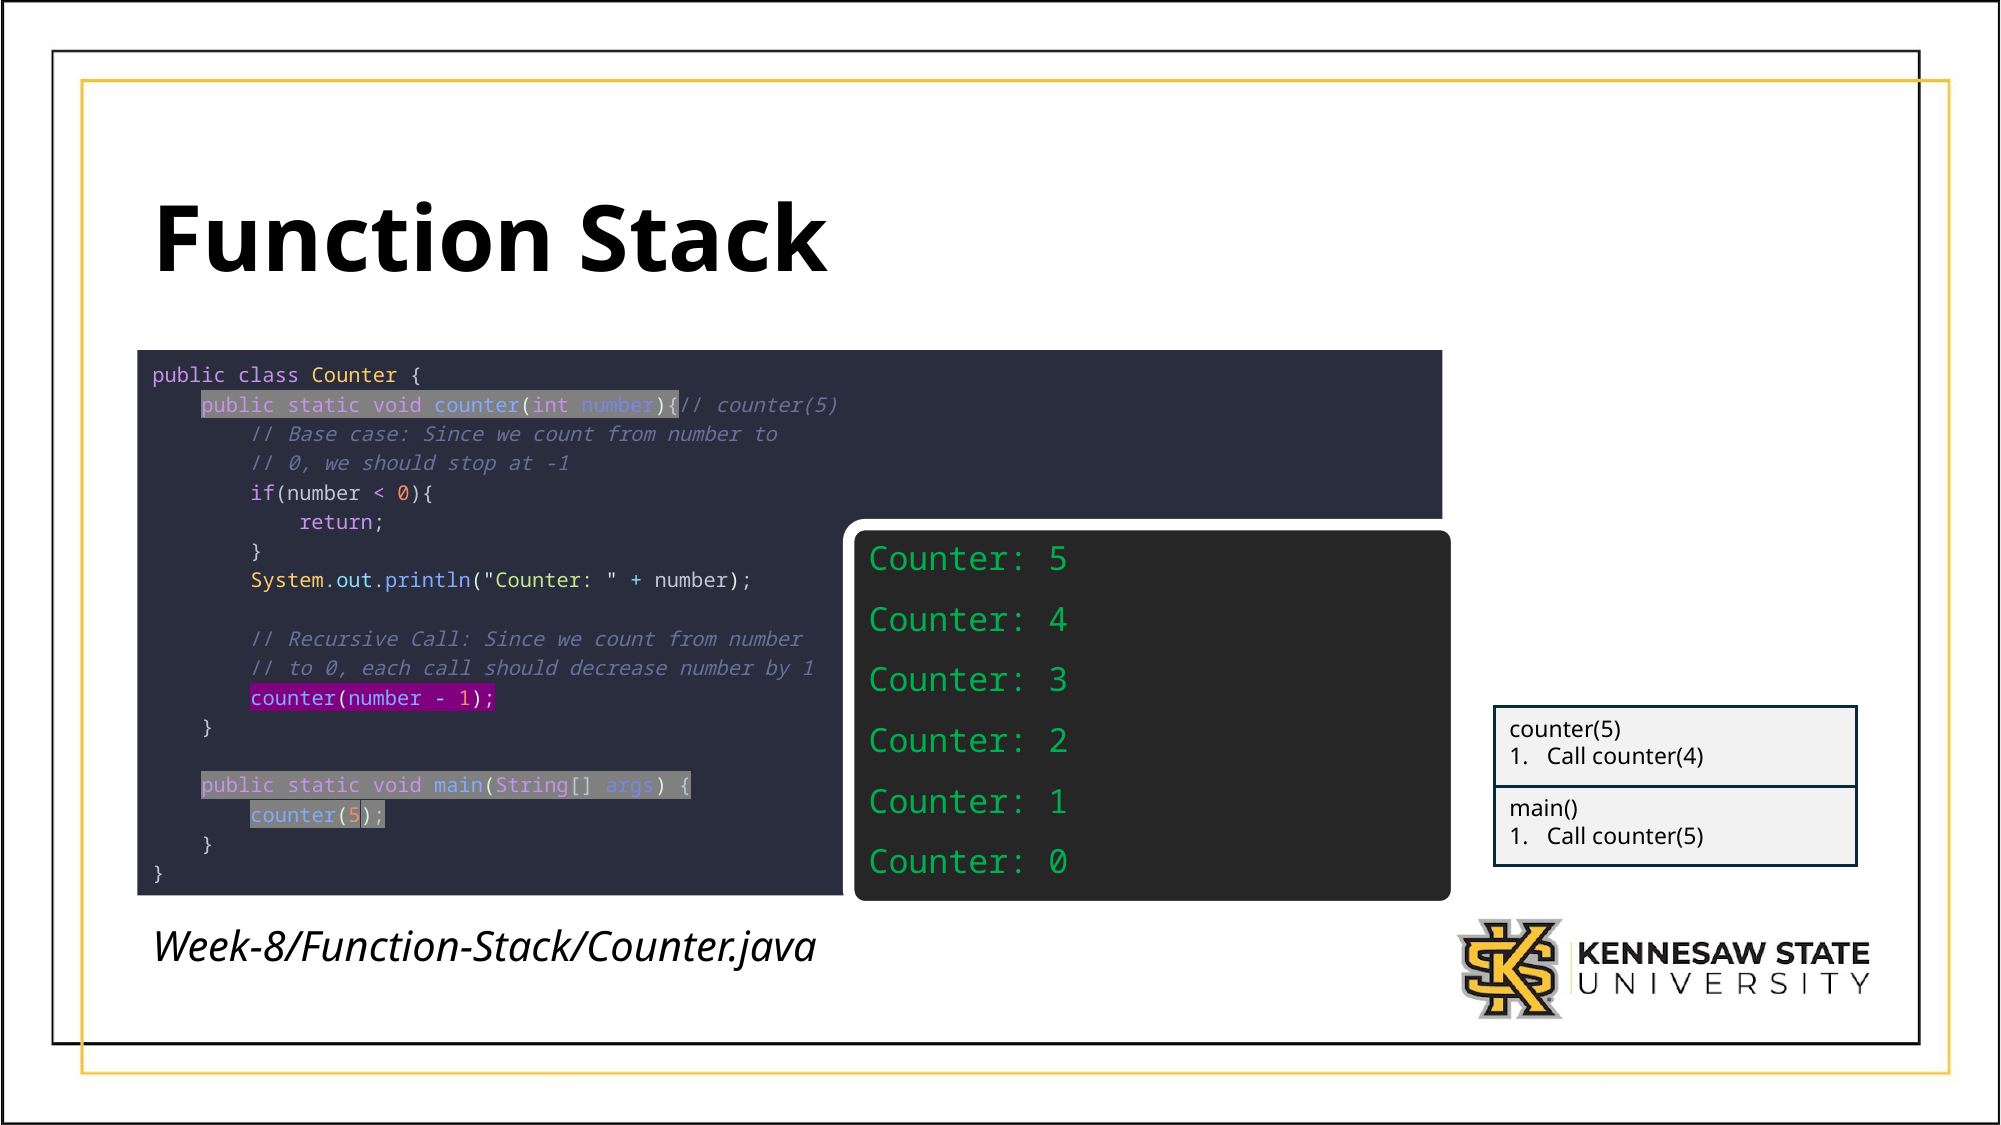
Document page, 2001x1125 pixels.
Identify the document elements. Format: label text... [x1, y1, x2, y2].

picture [0, 0, 2001, 1125]
title Function Stack [137, 132, 1863, 351]
list Week-8/Function-Stack/Counter.java [137, 918, 1443, 1029]
text_box Counter: 5 Counter: 4 Counter: 3 Counter: 2 Counter: 1 Counter: 0 [848, 524, 1457, 907]
text_box main() Call counter(5) [1493, 788, 1858, 867]
list public class Counter { public static void counter(int number){// counter(5) // Base case: Since we count from number to // 0, we should stop at -1 if(number < 0){ return; } System.out.println("Counter: " + number); // Recursive Call: Since we count from number // to 0, each call should decrease number by 1 counter(number - 1); } public static void main(String[] args) { counter(5); } } [137, 350, 1443, 896]
text_box counter(5) Call counter(4) [1493, 705, 1858, 788]
